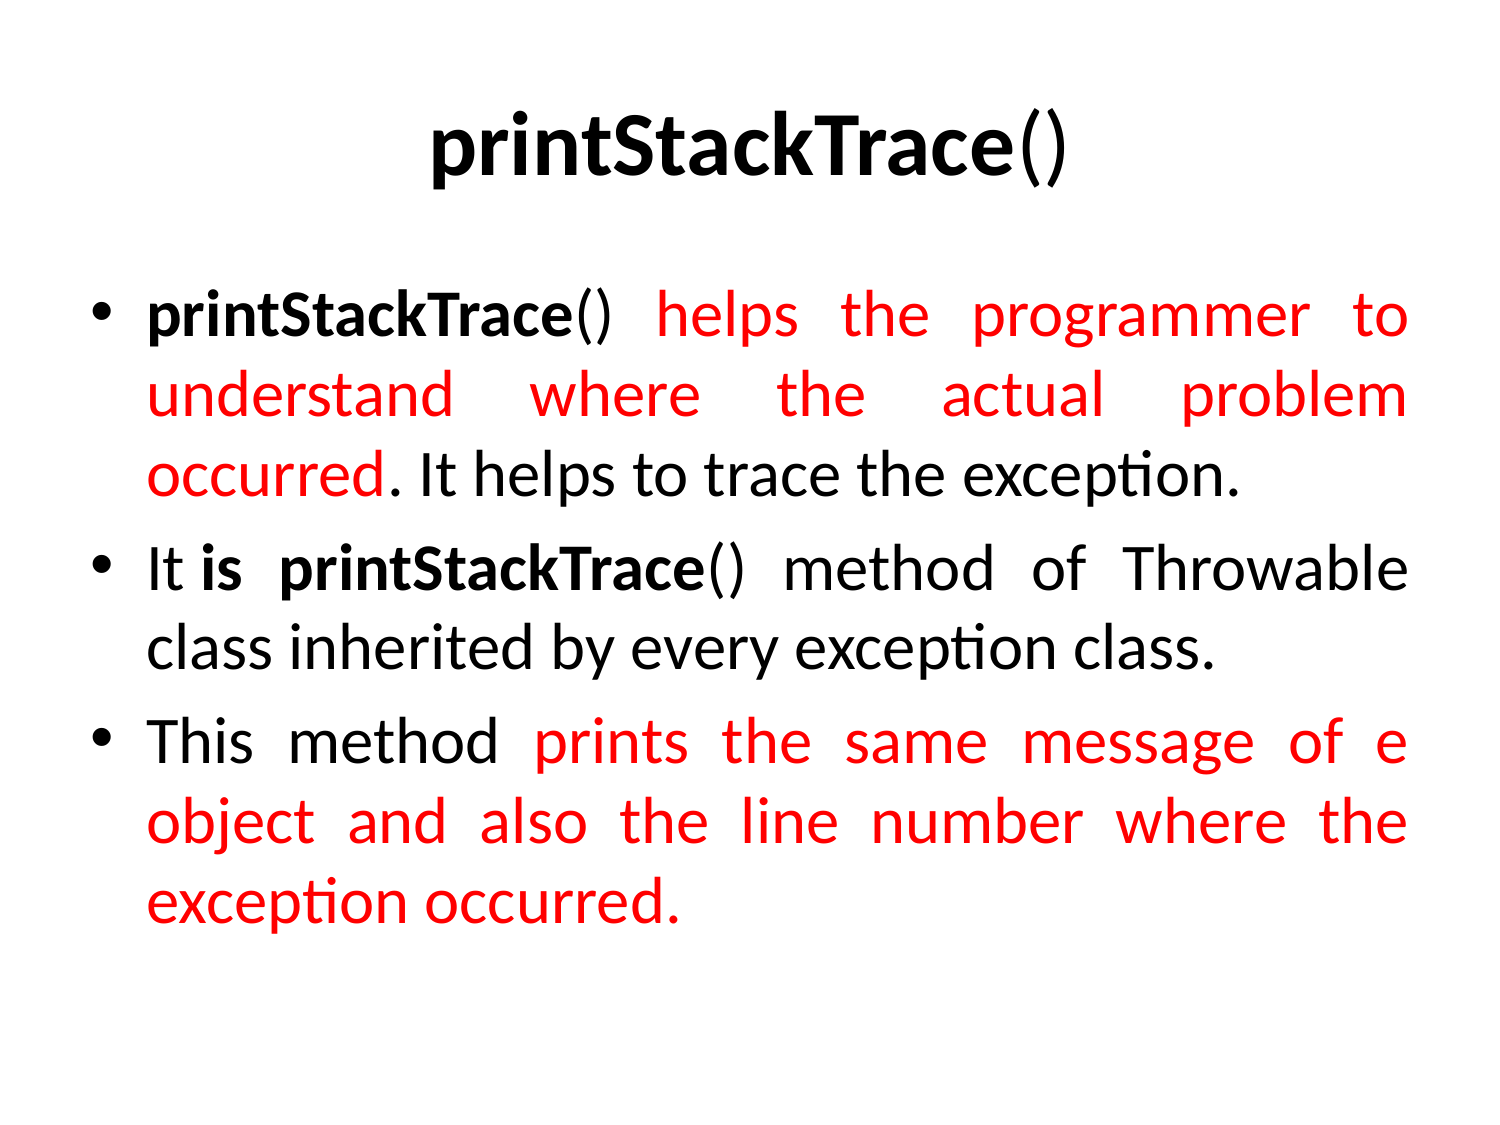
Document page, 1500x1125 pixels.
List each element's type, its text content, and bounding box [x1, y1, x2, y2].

title printStackTrace() [75, 45, 1425, 233]
list printStackTrace() helps the programmer to understand where the actual problem occurred. It helps to trace the exception. It is printStackTrace() method of Throwable class inherited by every exception class. This method prints the same message of e object and also the line number where the exception occurred. [75, 262, 1425, 1005]
